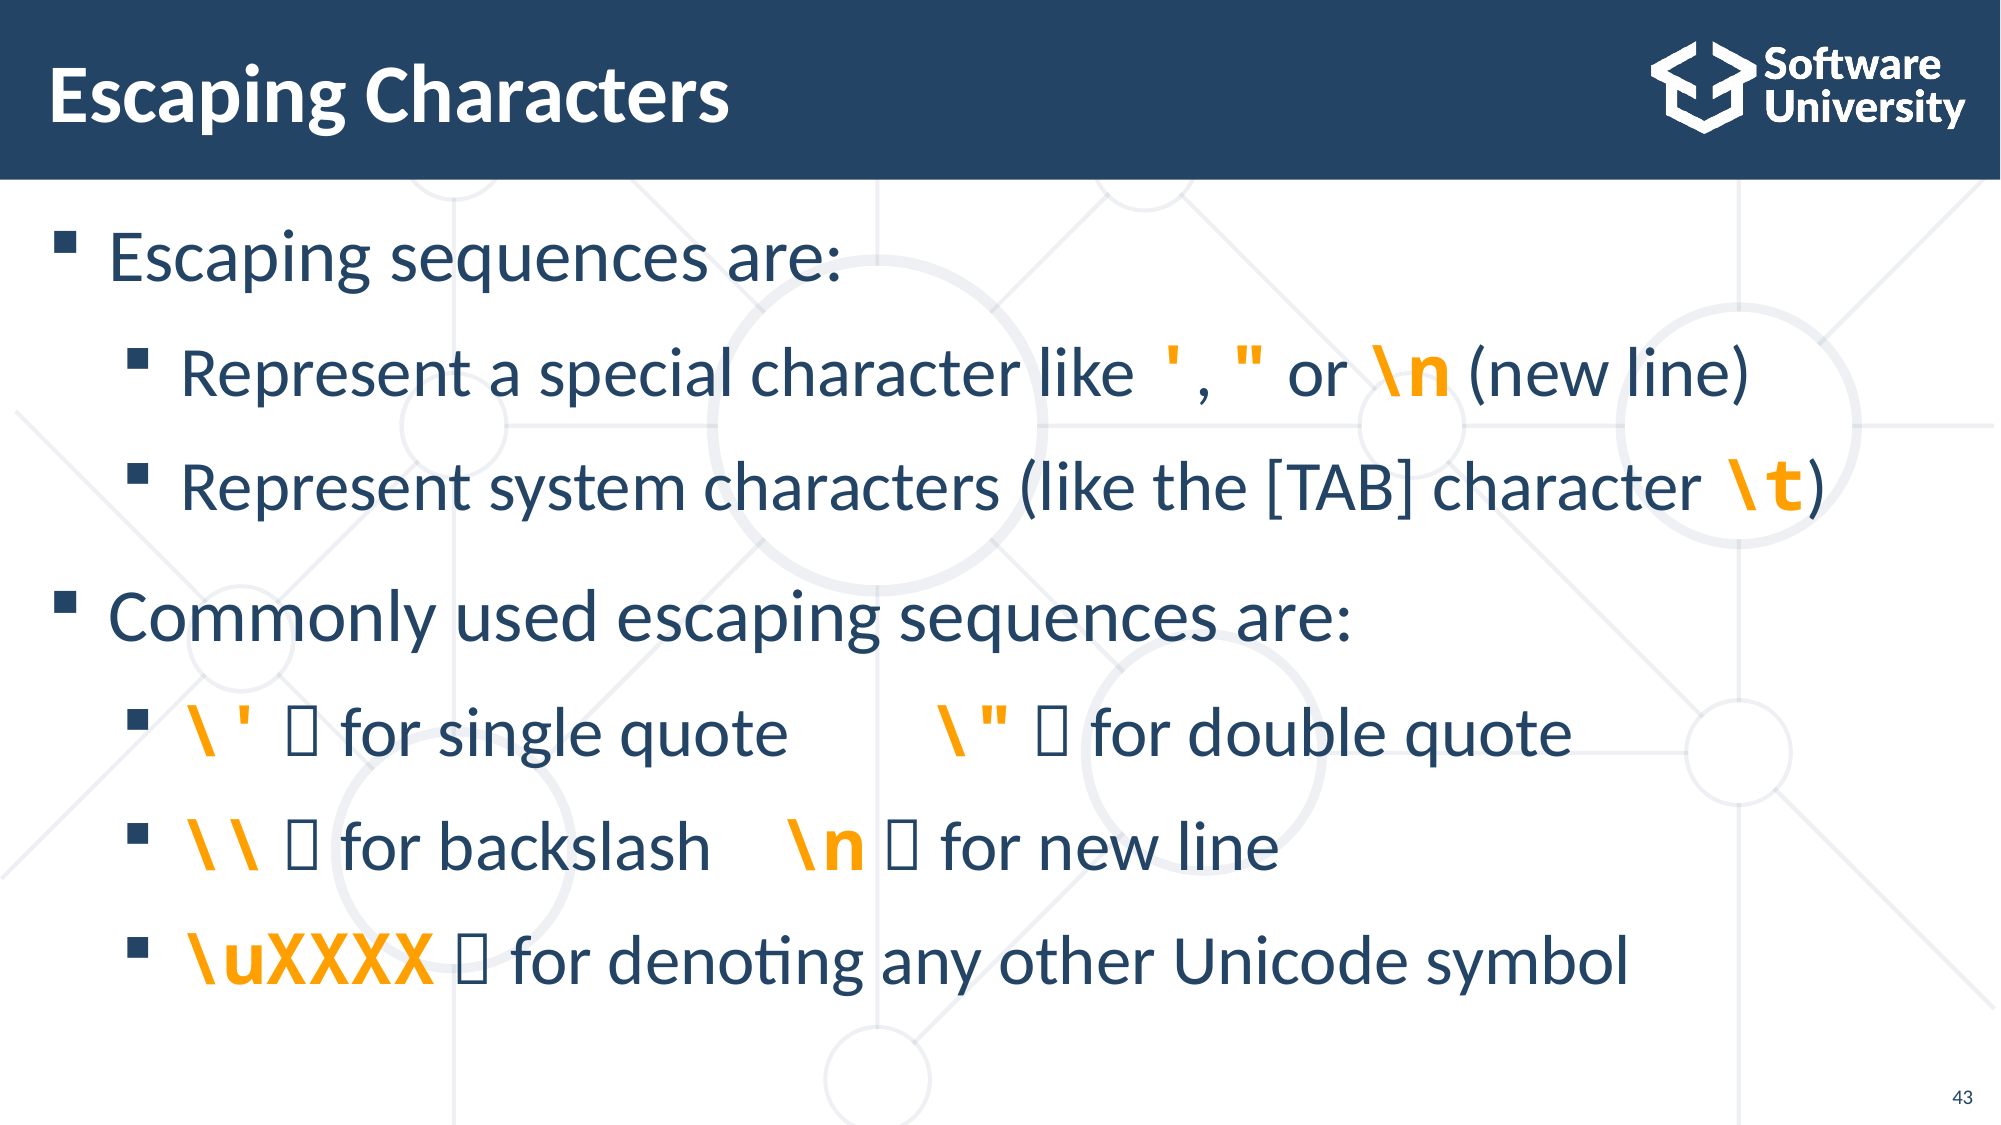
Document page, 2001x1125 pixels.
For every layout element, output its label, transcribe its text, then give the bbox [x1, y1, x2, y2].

slide_number 43 [1927, 1067, 1989, 1117]
list Escaping sequences are: Represent a special character like ', " or \n (new line) Represent system characters (like the [TAB] character \t) Commonly used escaping sequences are: \'  for single quote \"  for double quote \\  for backslash \n  for new line \uXXXX  for denoting any other Unicode symbol [31, 196, 1970, 1104]
title Escaping Characters [31, 16, 1625, 162]
picture [1651, 41, 1966, 134]
